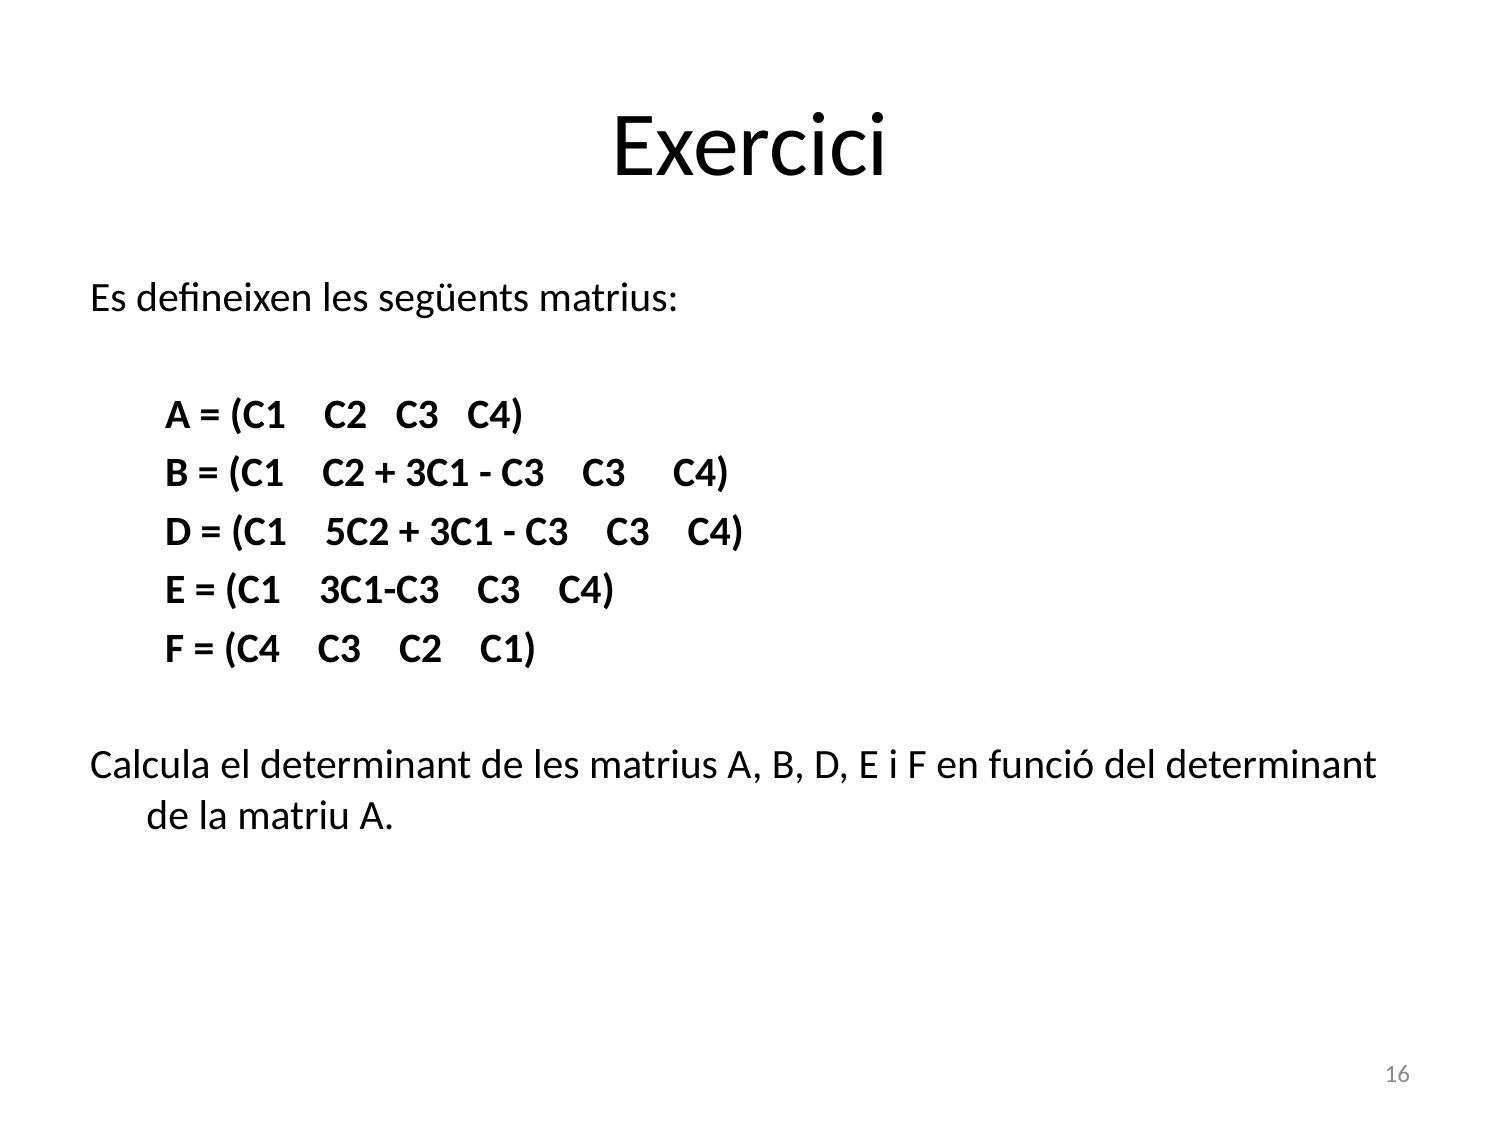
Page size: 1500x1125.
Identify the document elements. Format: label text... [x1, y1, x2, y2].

slide_number 16 [1074, 1042, 1425, 1103]
list Es defineixen les següents matrius: A = (C1 C2 C3 C4) B = (C1 C2 + 3C1 - C3 C3 C4) D = (C1 5C2 + 3C1 - C3 C3 C4) E = (C1 3C1-C3 C3 C4) F = (C4 C3 C2 C1) Calcula el determinant de les matrius A, B, D, E i F en funció del determinant de la matriu A. [75, 262, 1425, 1005]
title Exercici [75, 45, 1425, 233]
